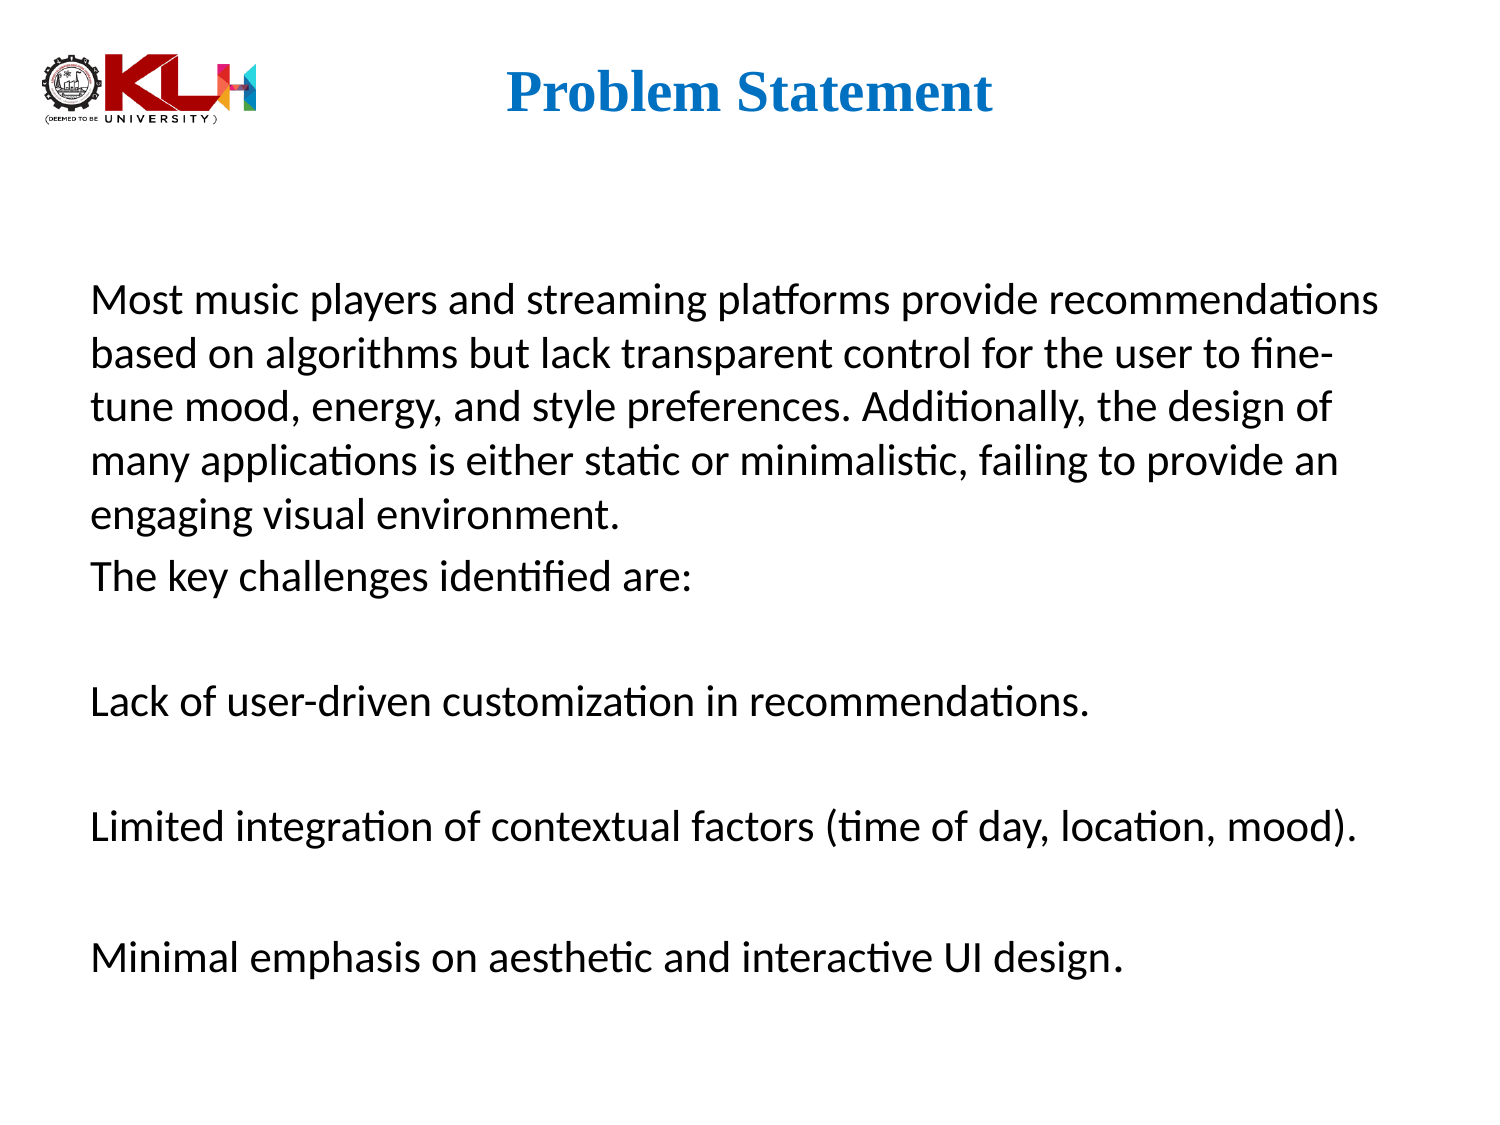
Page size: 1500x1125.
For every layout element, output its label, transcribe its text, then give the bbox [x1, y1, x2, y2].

list Most music players and streaming platforms provide recommendations based on algorithms but lack transparent control for the user to fine-tune mood, energy, and style preferences. Additionally, the design of many applications is either static or minimalistic, failing to provide an engaging visual environment. The key challenges identified are: Lack of user-driven customization in recommendations. Limited integration of contextual factors (time of day, location, mood). Minimal emphasis on aesthetic and interactive UI design. [75, 262, 1425, 1005]
picture [37, 37, 263, 138]
title Problem Statement [75, 45, 1425, 233]
